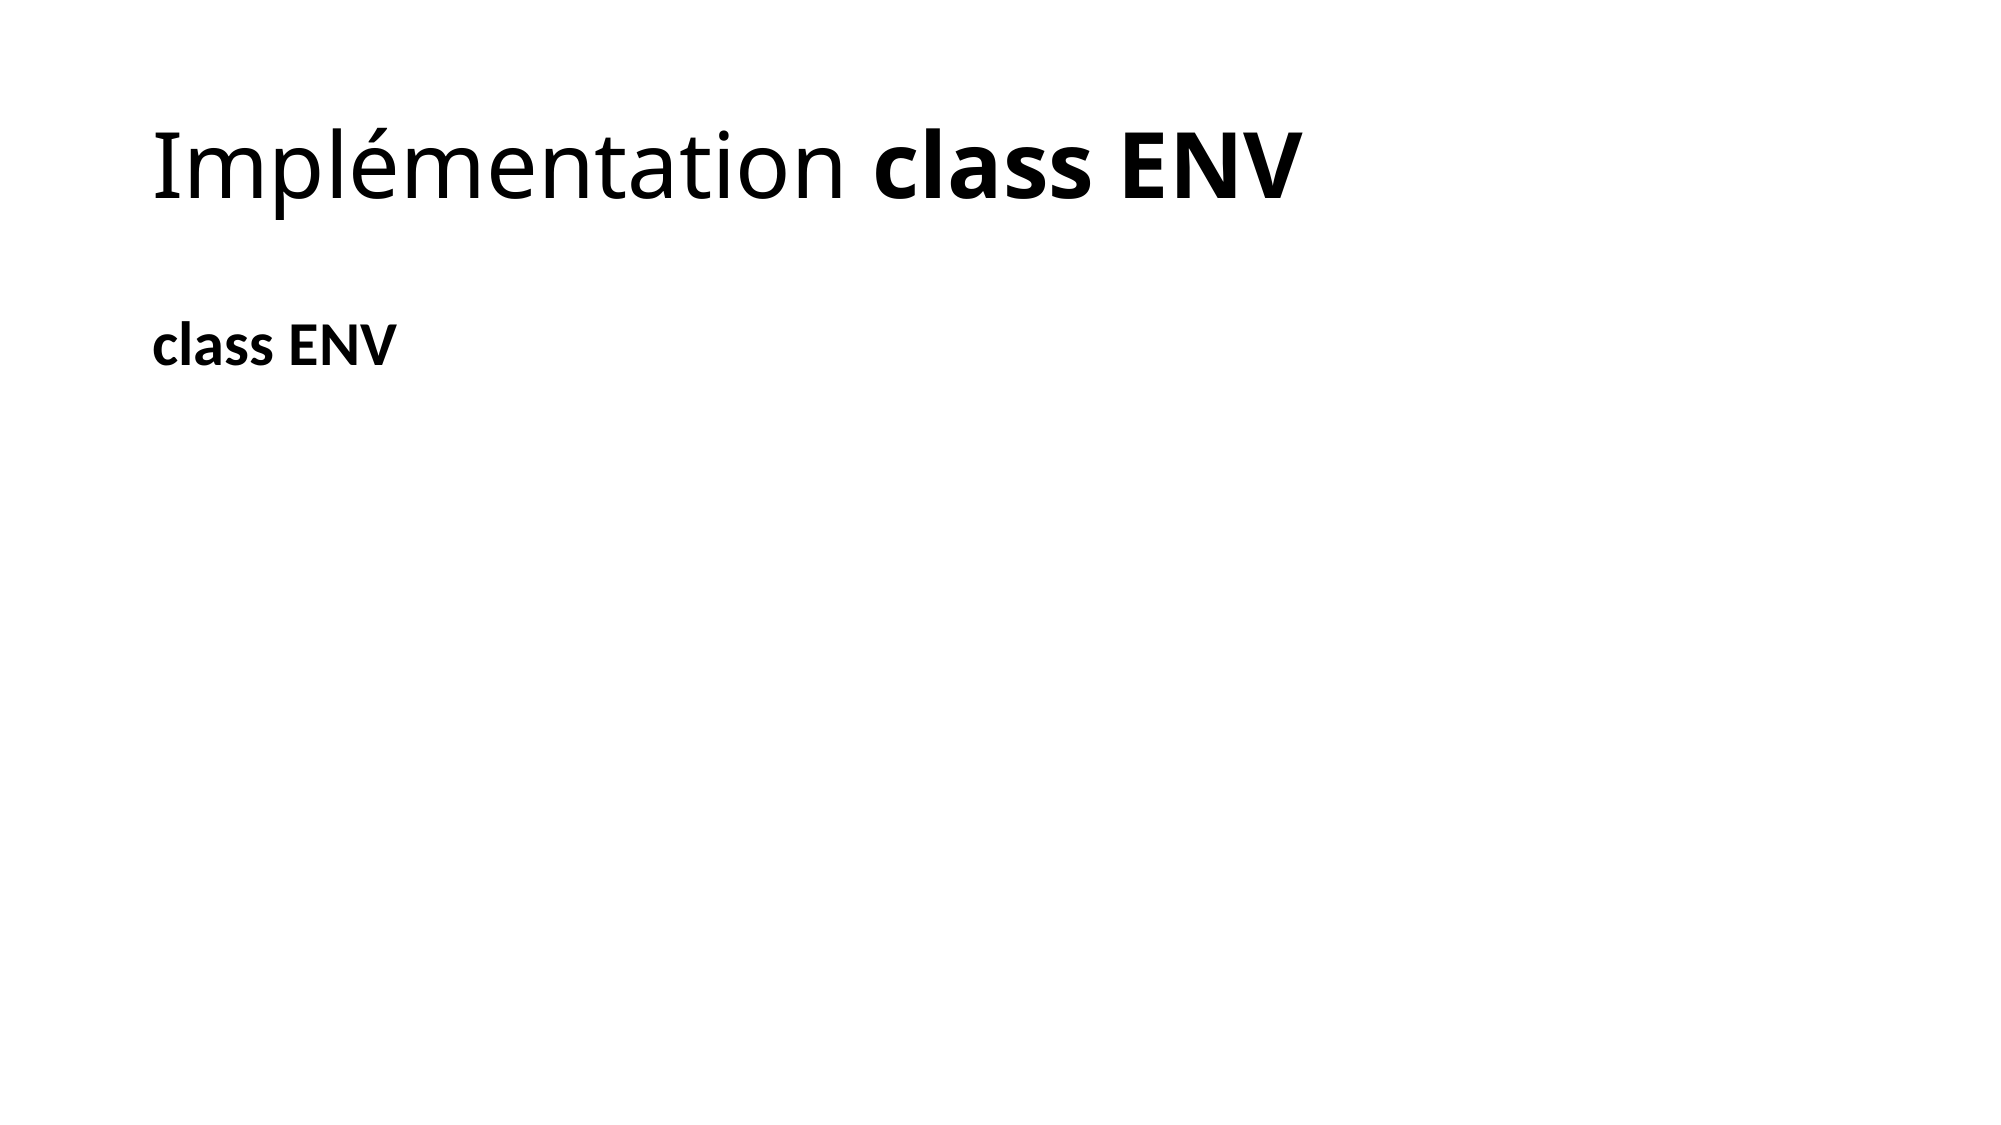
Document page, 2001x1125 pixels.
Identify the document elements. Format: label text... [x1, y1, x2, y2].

list class ENV [137, 304, 1863, 1018]
title Implémentation class ENV [137, 59, 1863, 278]
